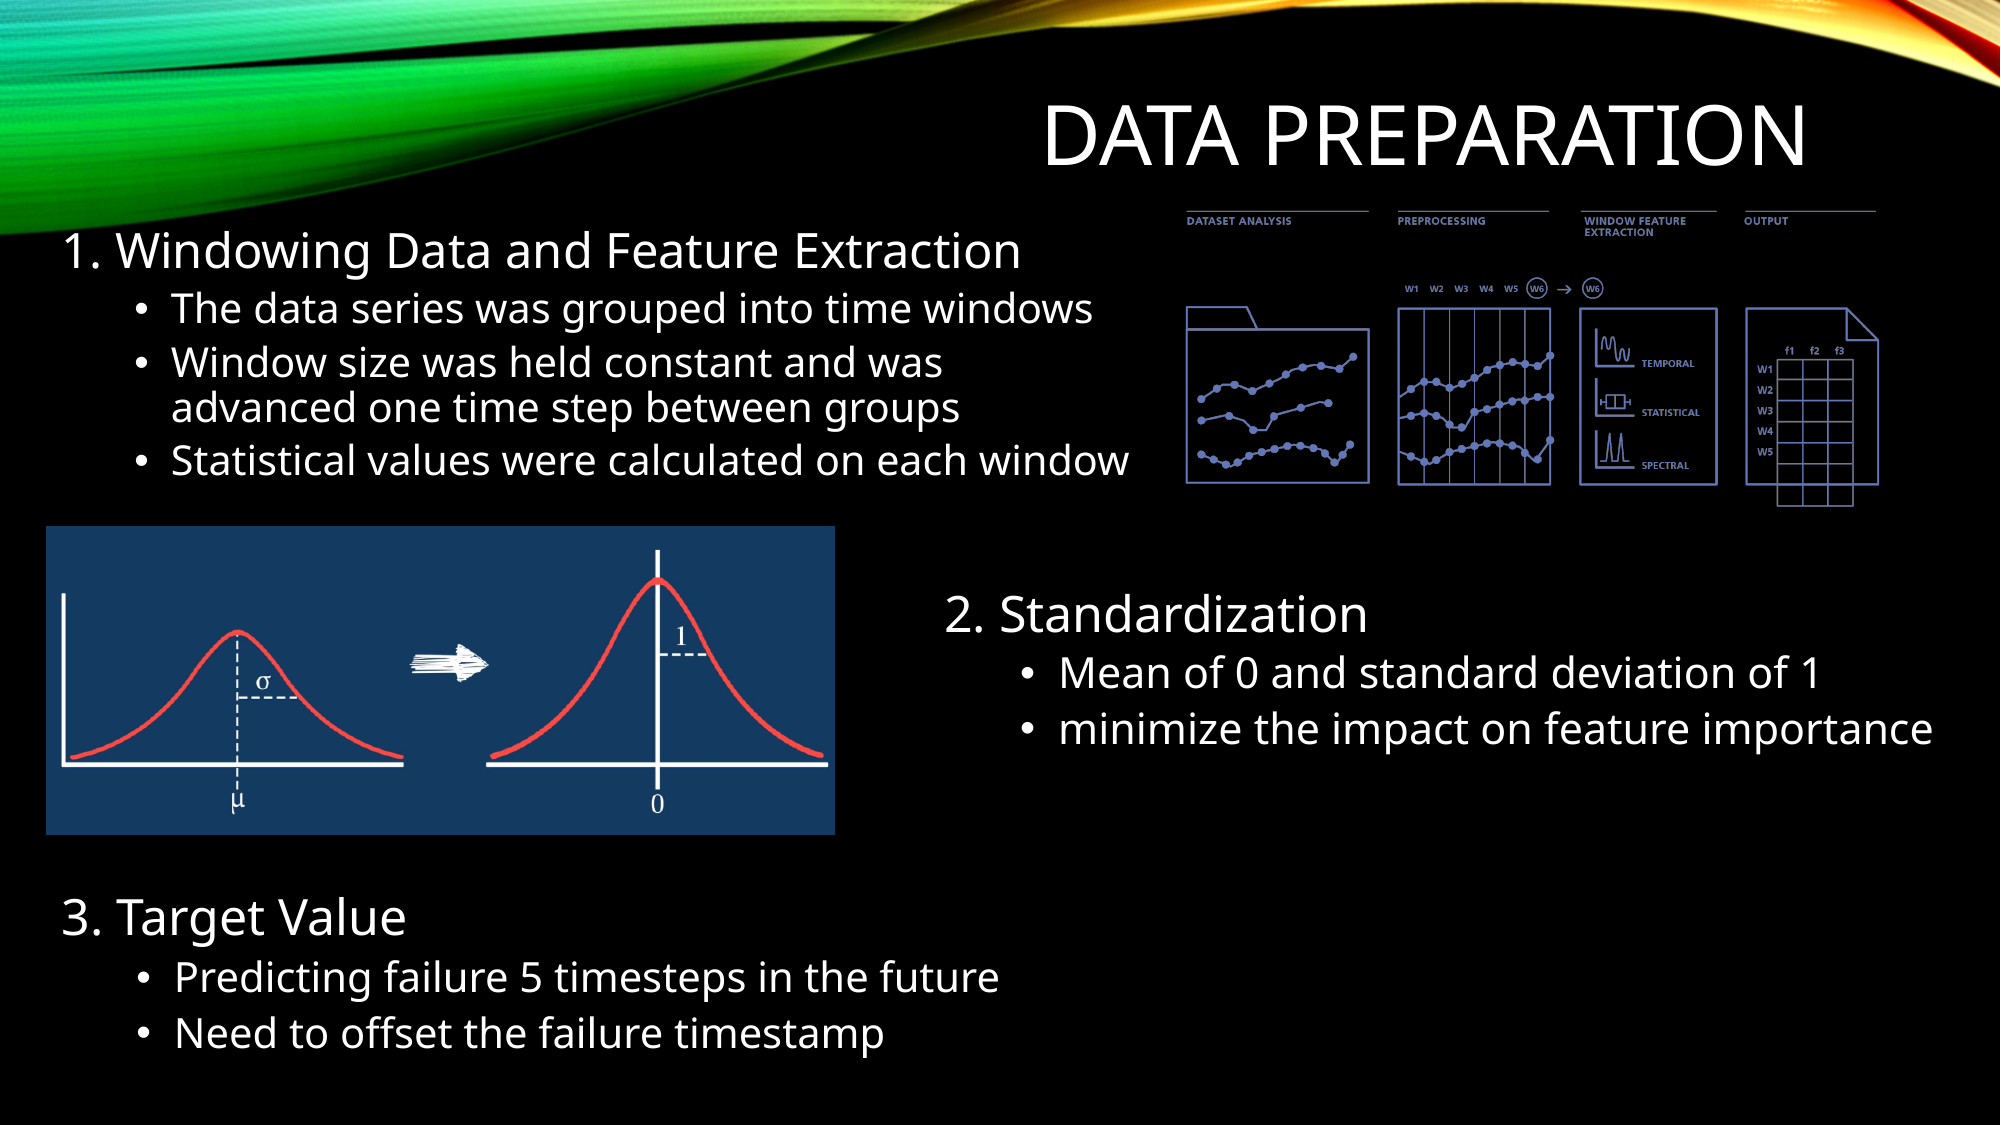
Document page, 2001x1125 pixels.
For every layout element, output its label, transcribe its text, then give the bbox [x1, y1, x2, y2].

list 1. Windowing Data and Feature Extraction The data series was grouped into time windows Window size was held constant and was advanced one time step between groups Statistical values were calculated on each window [46, 218, 1152, 527]
title Data Preparation [101, 29, 1827, 247]
picture [46, 526, 836, 835]
picture [0, 0, 2000, 520]
text_box 3. Target Value Predicting failure 5 timesteps in the future Need to offset the failure timestamp [46, 884, 1071, 1079]
text_box 2. Standardization Mean of 0 and standard deviation of 1 minimize the impact on feature importance [929, 581, 1954, 775]
